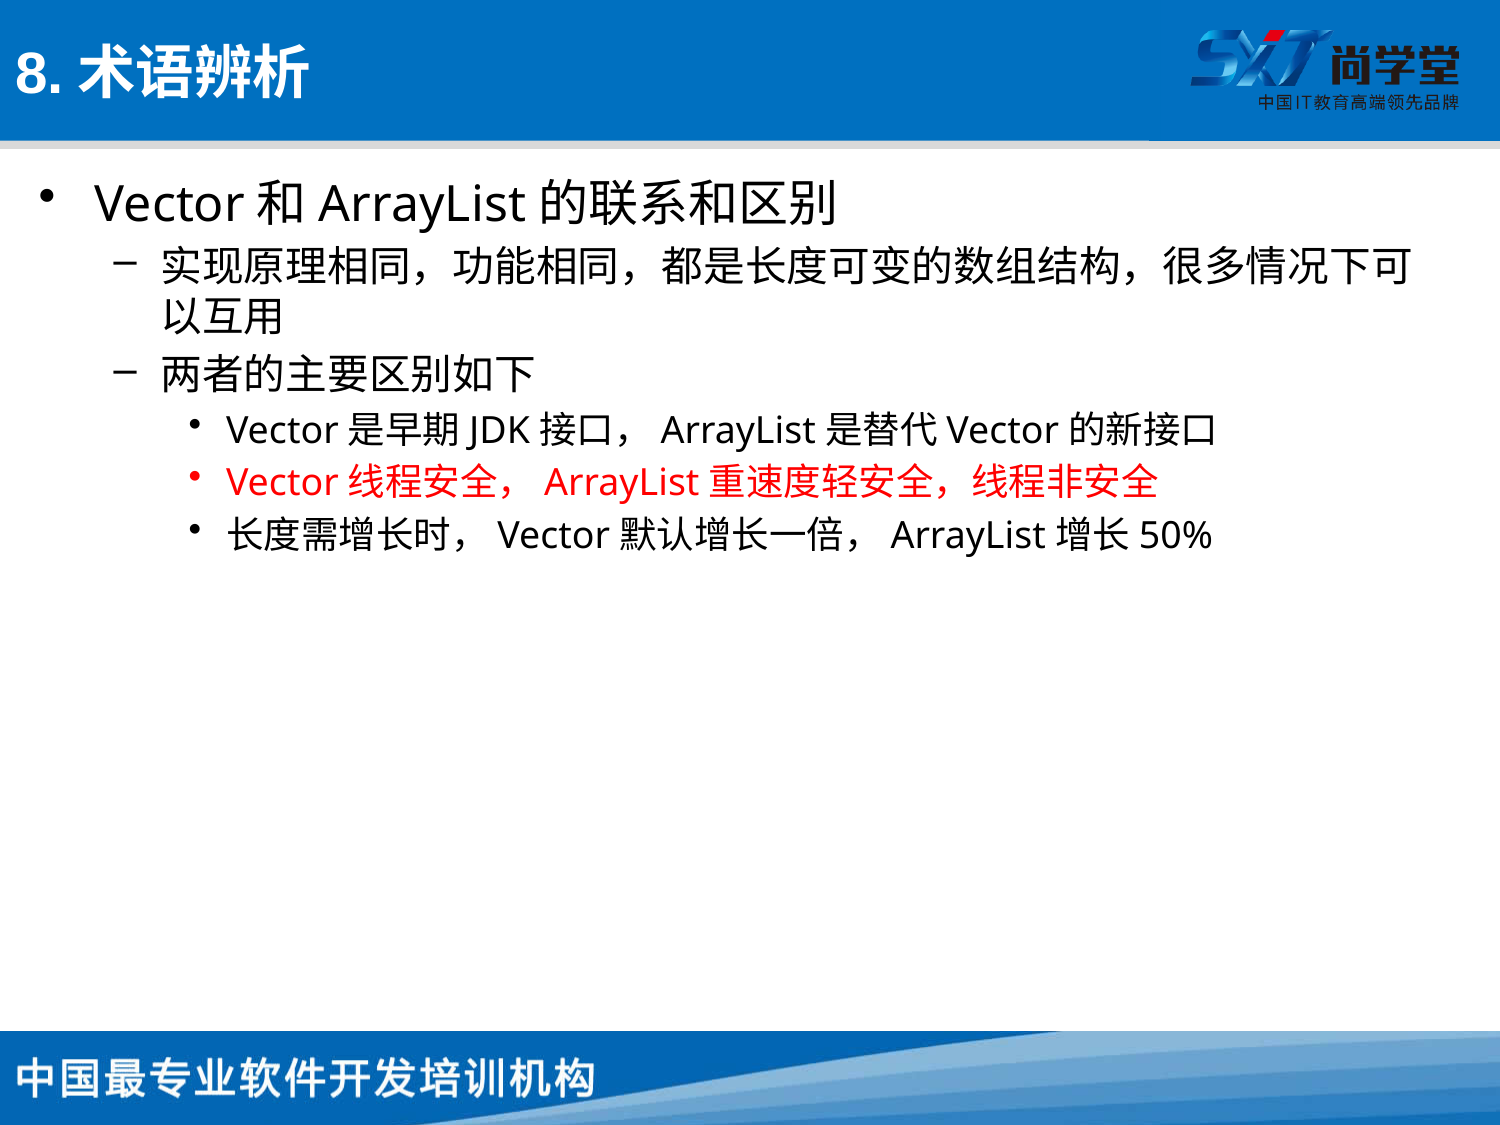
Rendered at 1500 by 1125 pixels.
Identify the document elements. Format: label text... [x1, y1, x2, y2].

list Vector和ArrayList的联系和区别 实现原理相同，功能相同，都是长度可变的数组结构，很多情况下可以互用 两者的主要区别如下 Vector是早期JDK接口，ArrayList是替代Vector的新接口 Vector线程安全，ArrayList重速度轻安全，线程非安全 长度需增长时，Vector默认增长一倍，ArrayList增长50% [23, 163, 1466, 997]
picture [1161, 0, 1500, 141]
picture [0, 1031, 1500, 1125]
title 8.术语辨析 [0, 0, 1161, 141]
